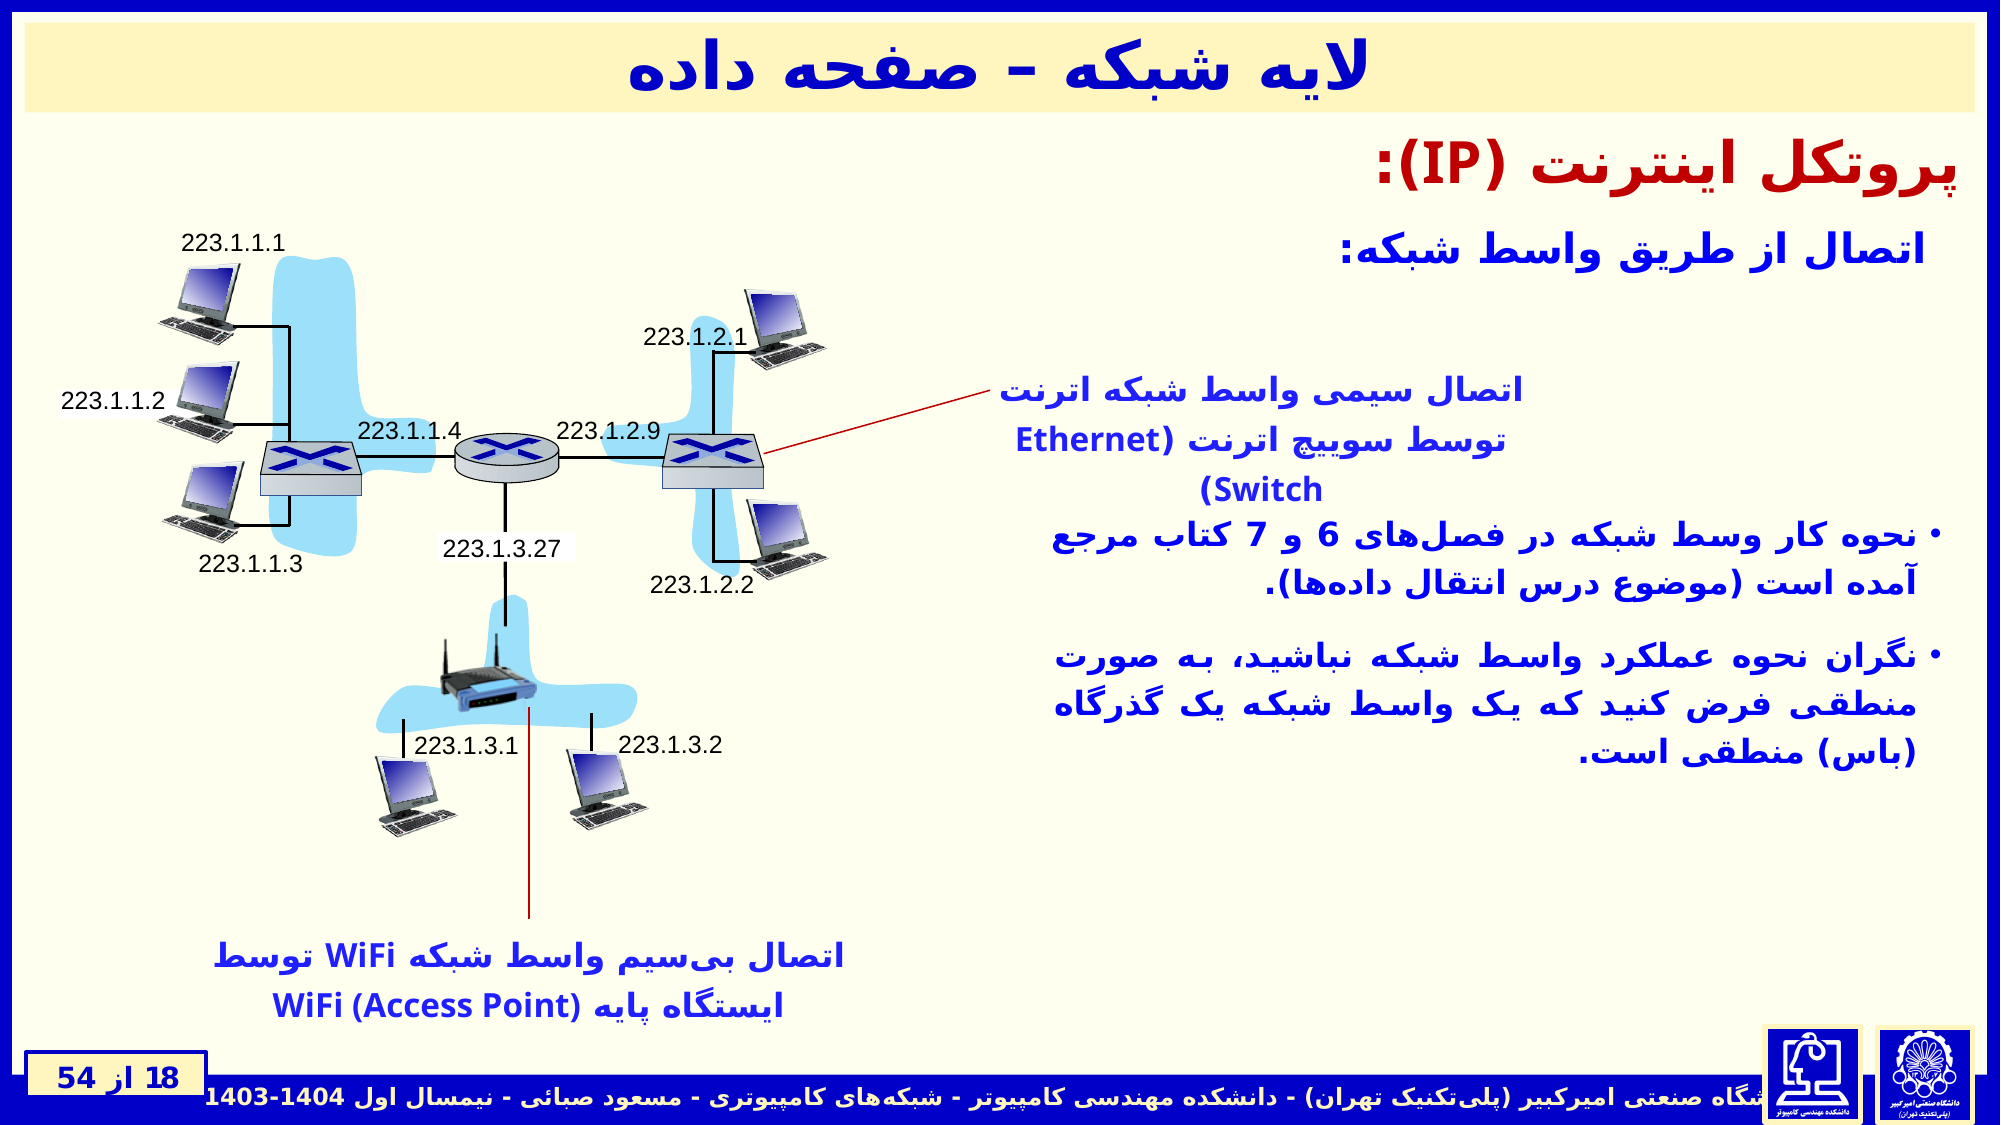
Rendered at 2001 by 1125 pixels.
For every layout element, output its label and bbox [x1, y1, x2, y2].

text_box [427, 564, 578, 571]
text_box [260, 326, 764, 564]
text_box [45, 376, 136, 423]
text_box [743, 495, 849, 587]
text_box [136, 357, 242, 450]
text_box [137, 259, 243, 352]
text_box [141, 457, 247, 550]
text_box [764, 350, 1547, 467]
text_box [741, 285, 847, 350]
text_box [186, 633, 871, 1033]
text_box [0, 0, 2000, 1125]
